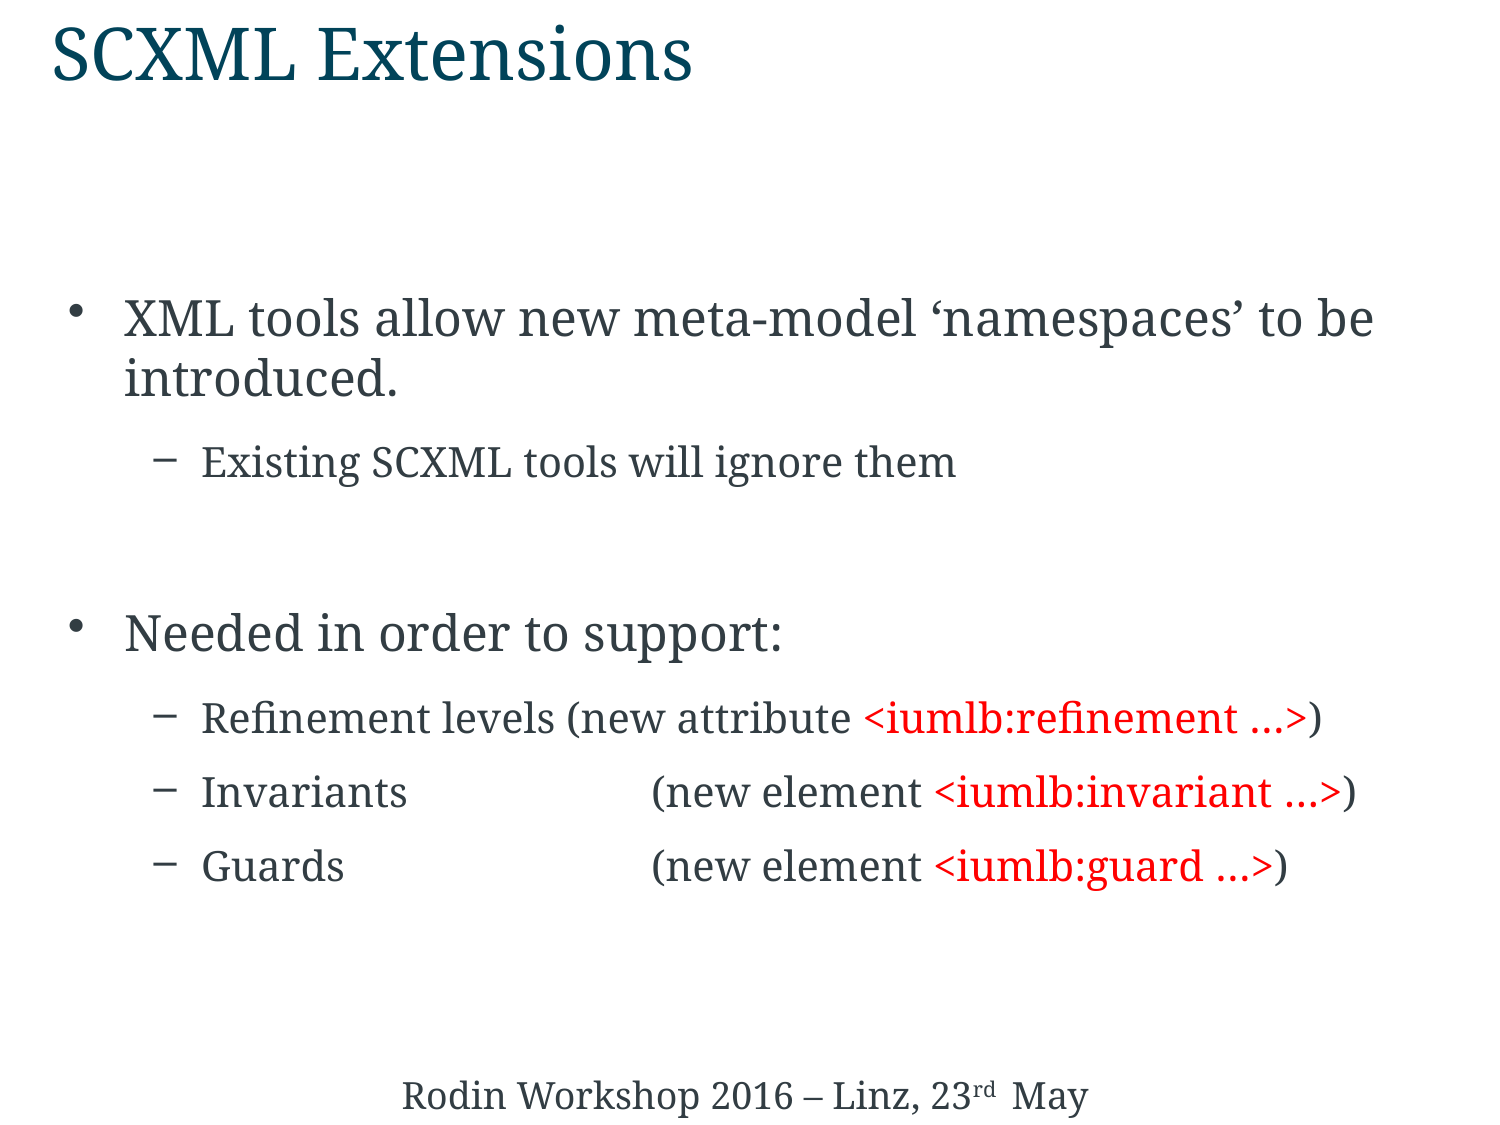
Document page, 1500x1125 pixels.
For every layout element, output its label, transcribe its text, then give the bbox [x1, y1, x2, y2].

title SCXML Extensions [50, 0, 1445, 107]
list XML tools allow new meta-model ‘namespaces’ to be introduced. Existing SCXML tools will ignore them Needed in order to support: Refinement levels (new attribute <iumlb:refinement …>) Invariants (new element <iumlb:invariant …>) Guards (new element <iumlb:guard …>) [53, 278, 1447, 954]
